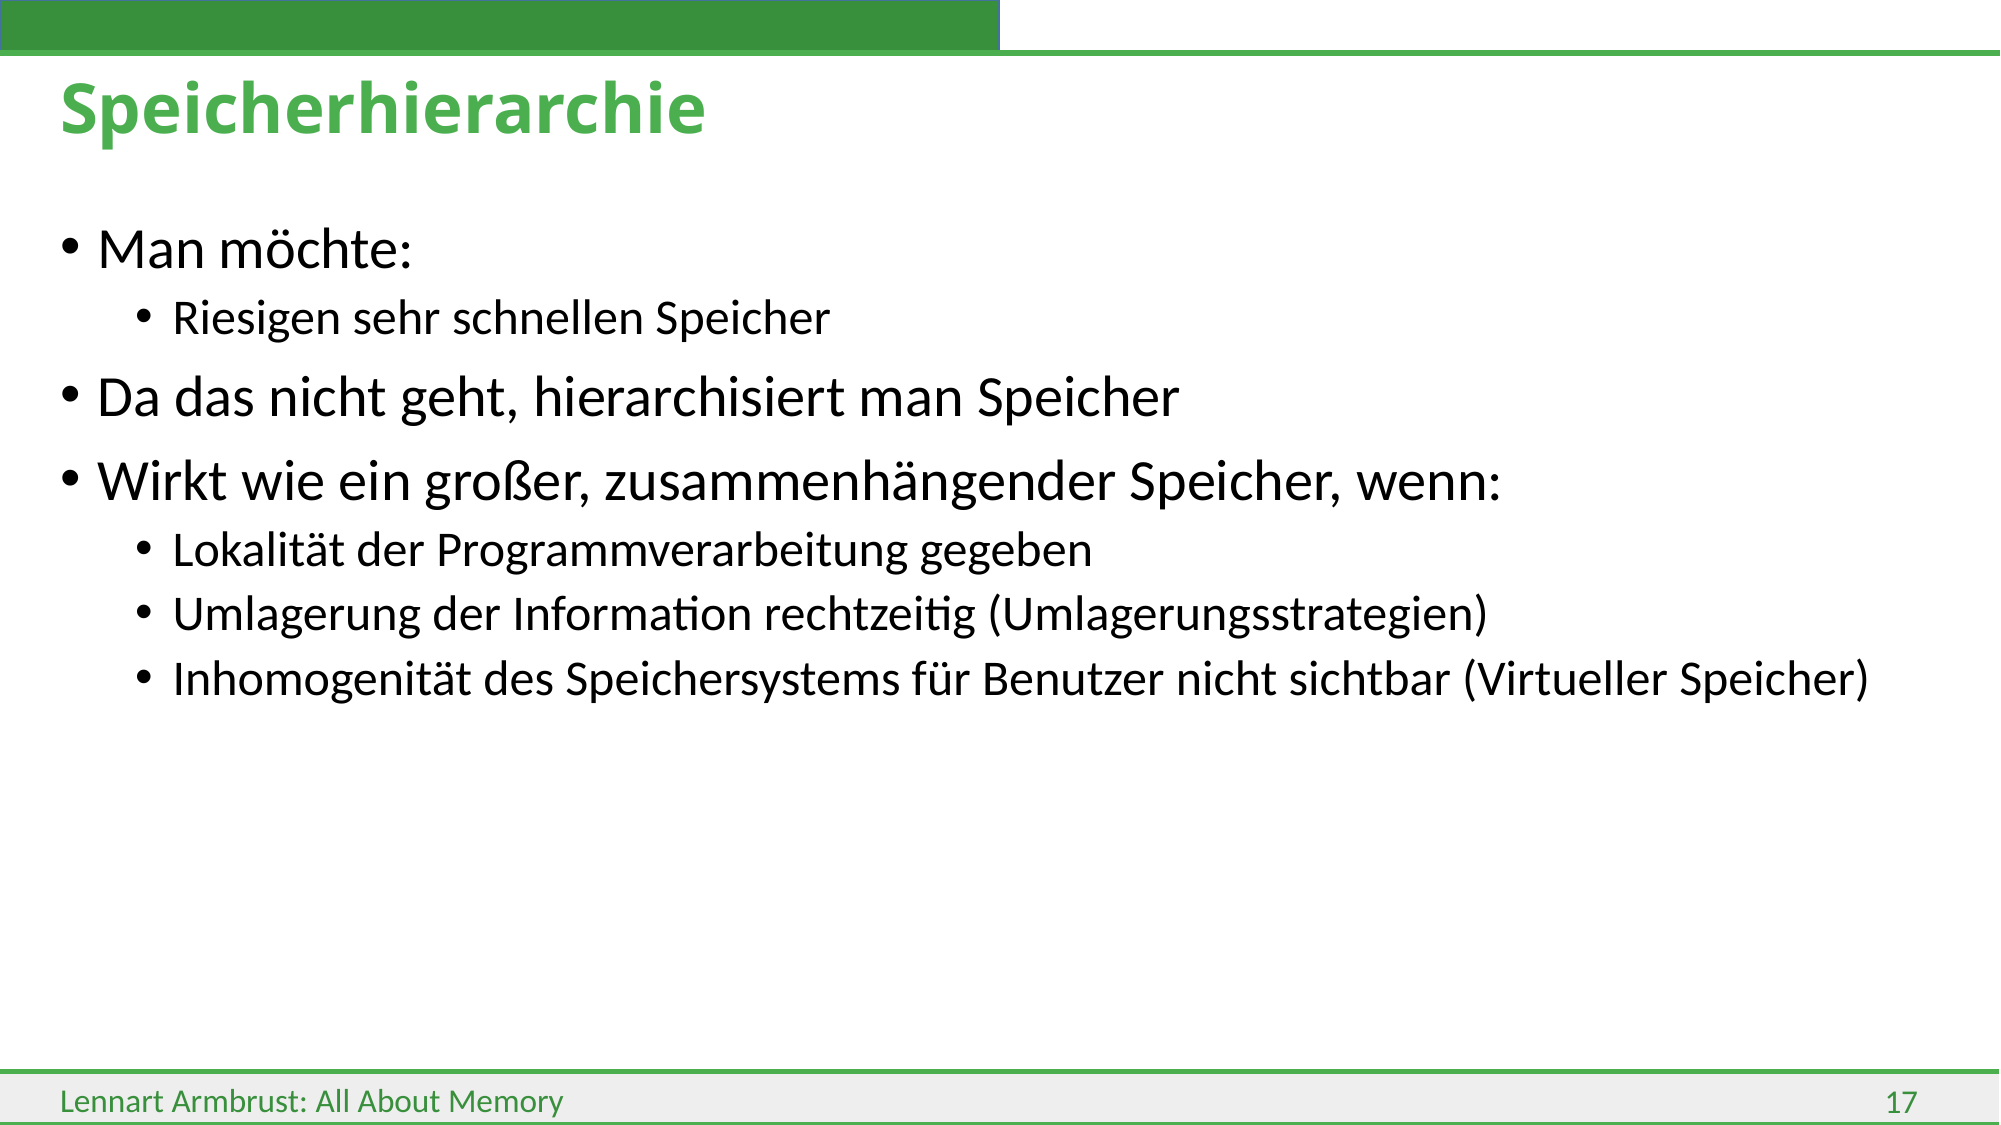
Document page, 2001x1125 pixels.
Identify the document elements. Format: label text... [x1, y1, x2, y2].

slide_number 17 [1483, 1069, 1934, 1125]
footer Lennart Armbrust: All About Memory [45, 1071, 720, 1125]
list Man möchte: Riesigen sehr schnellen Speicher Da das nicht geht, hierarchisiert man Speicher Wirkt wie ein großer, zusammenhängender Speicher, wenn: Lokalität der Programmverarbeitung gegeben Umlagerung der Information rechtzeitig (Umlagerungsstrategien) Inhomogenität des Speichersystems für Benutzer nicht sichtbar (Virtueller Speicher) [45, 210, 1950, 1017]
title Speicherhierarchie [45, 66, 1950, 157]
